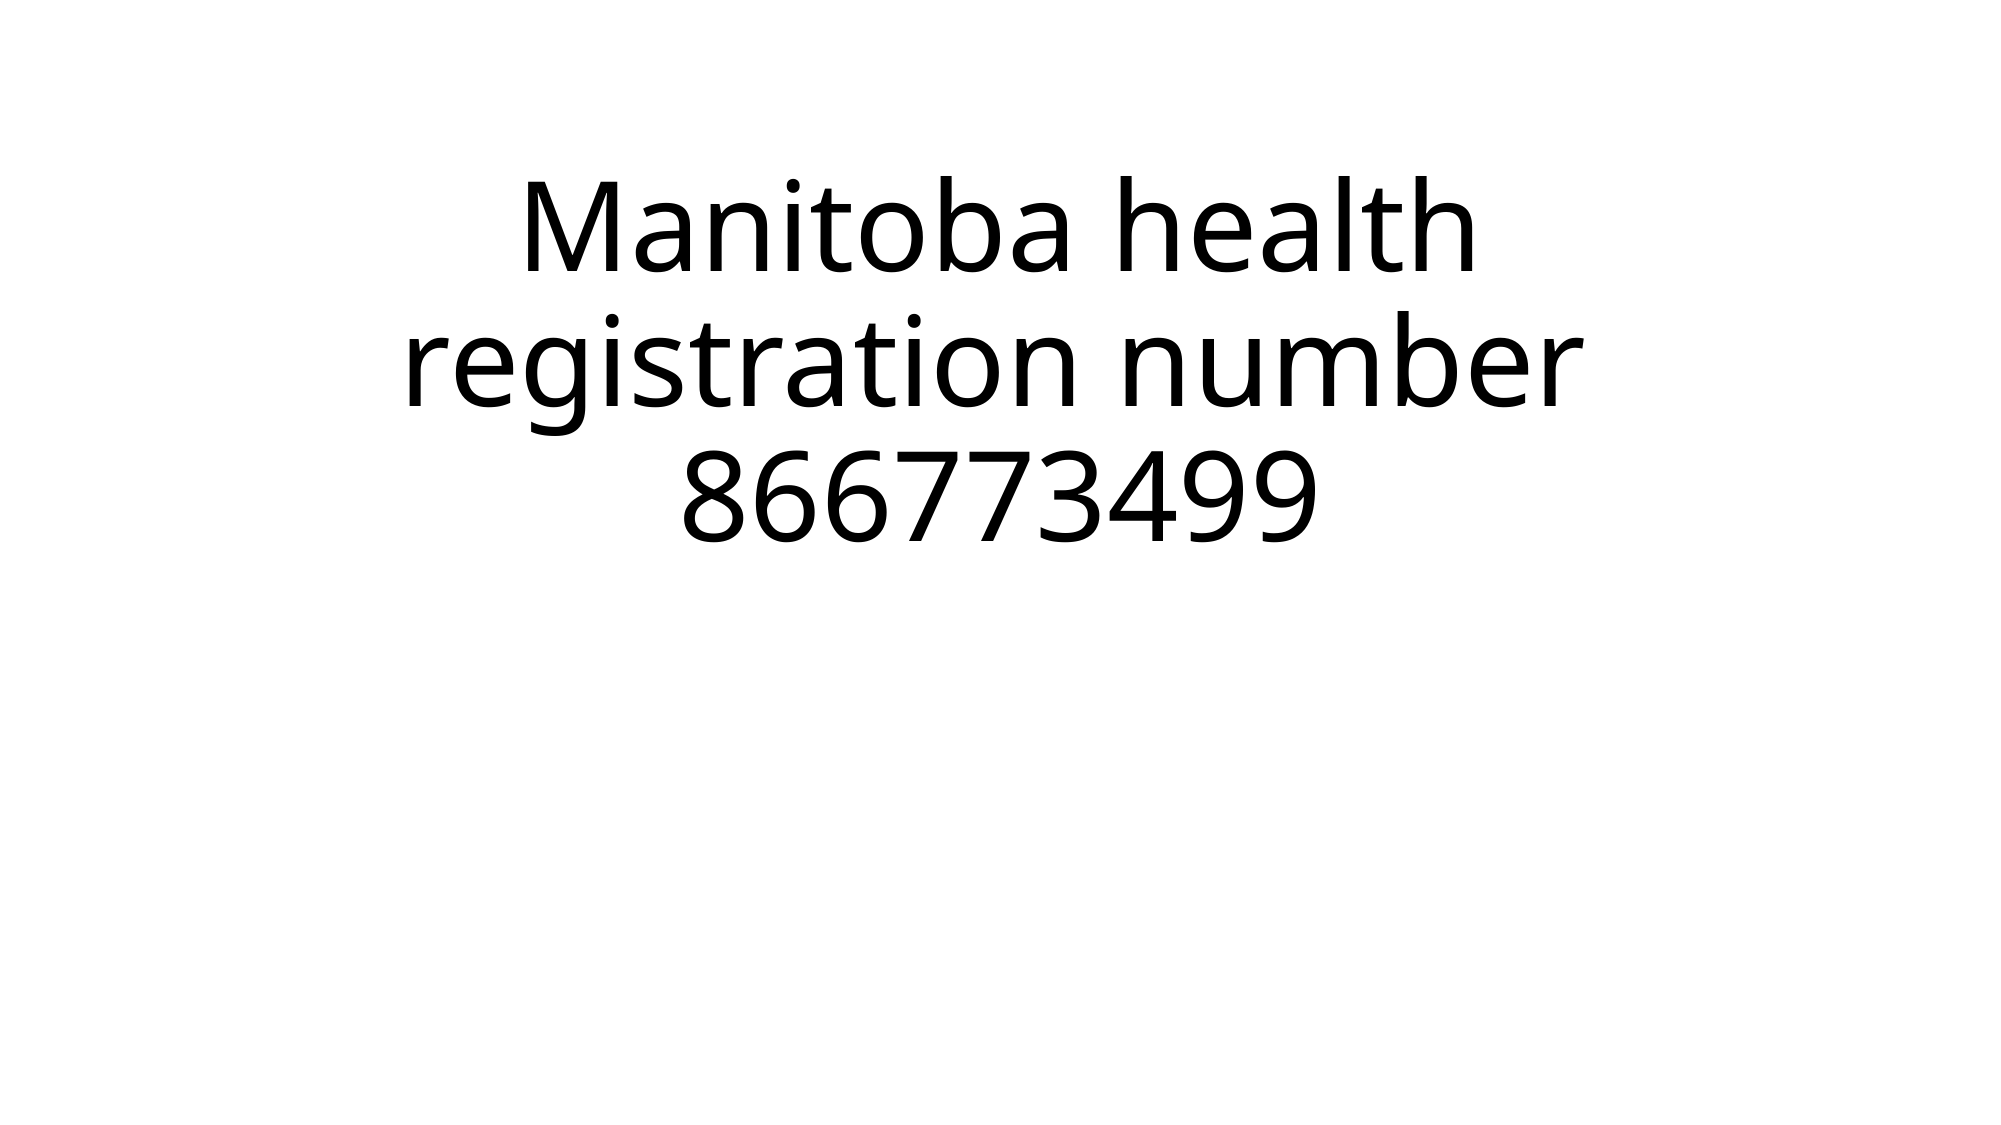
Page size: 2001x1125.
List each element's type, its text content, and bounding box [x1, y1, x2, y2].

title Manitoba health registration number 866773499 [249, 184, 1750, 576]
